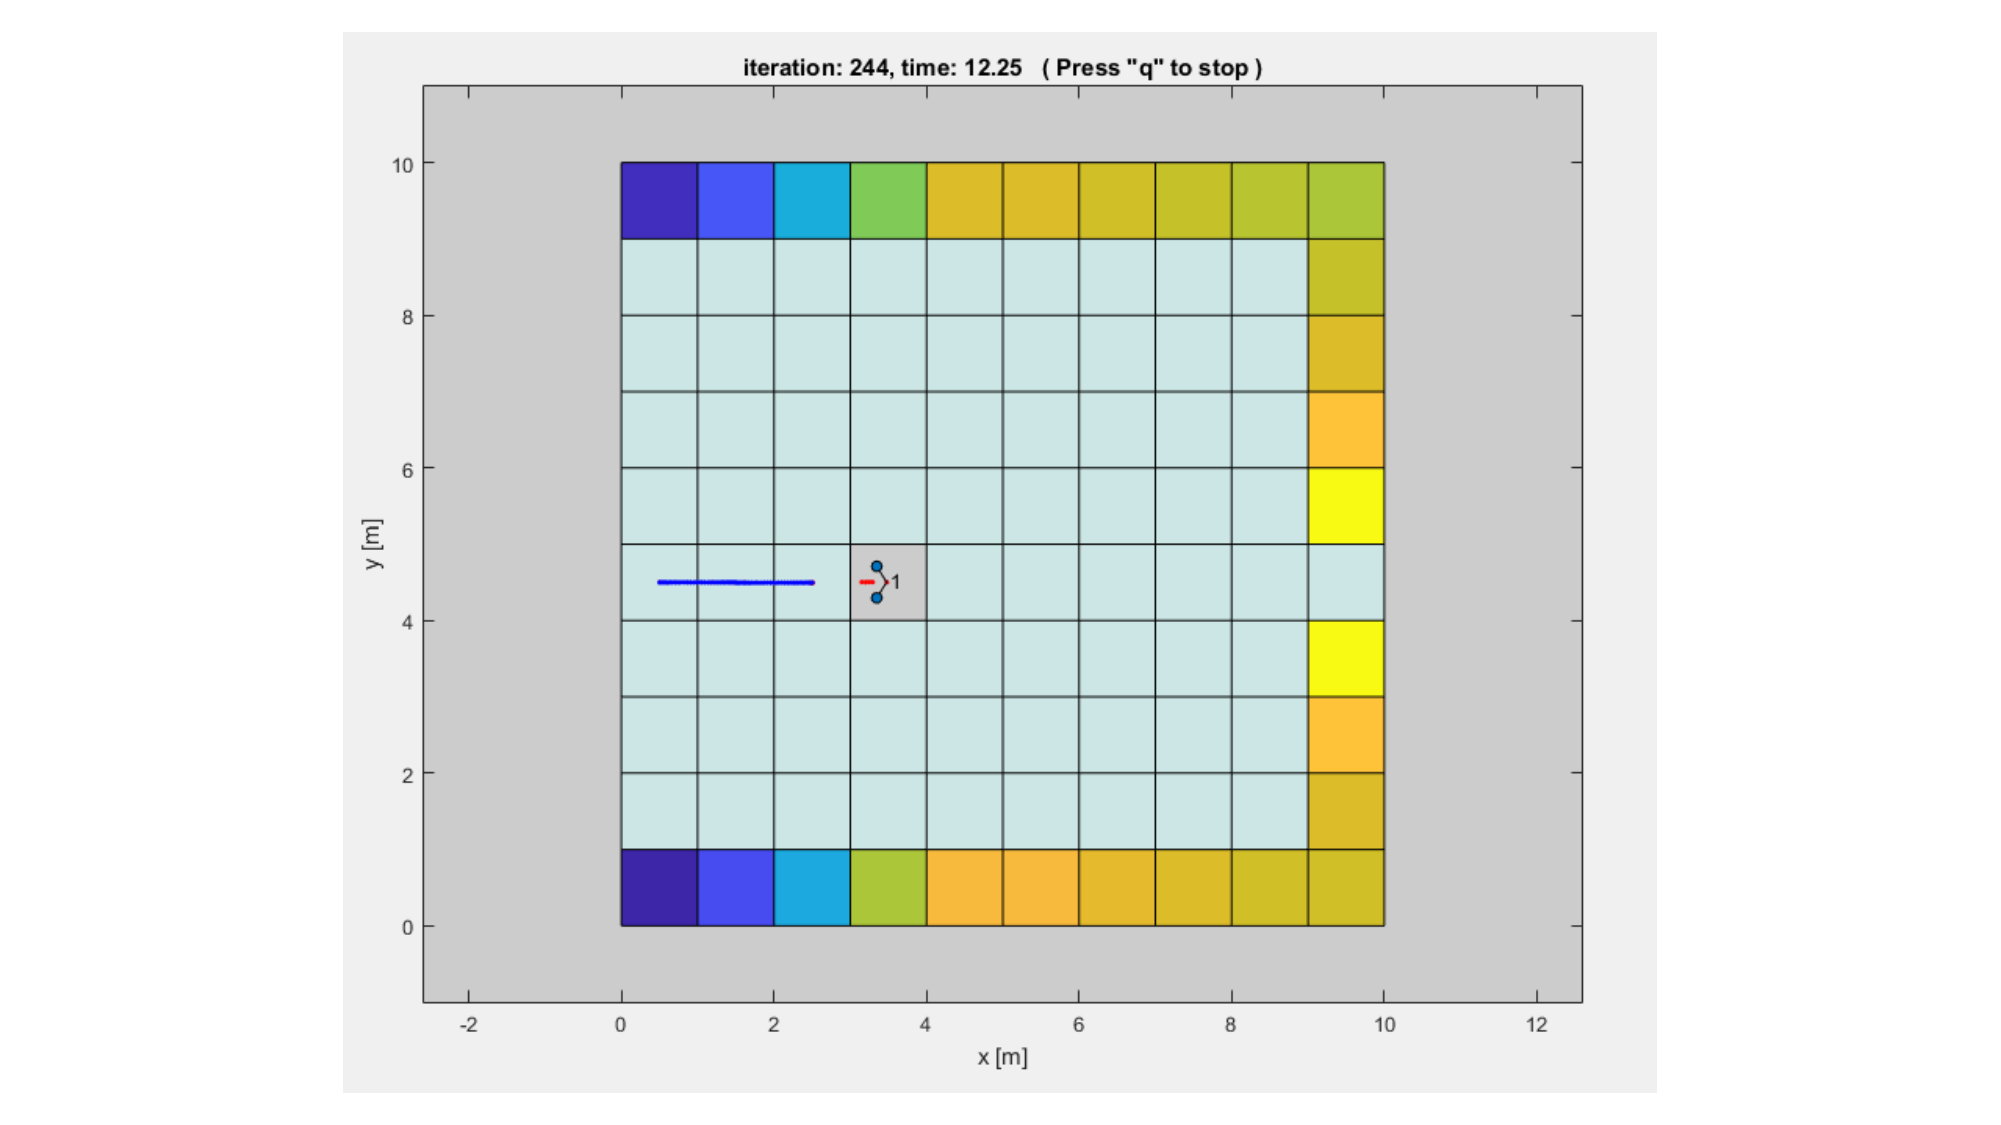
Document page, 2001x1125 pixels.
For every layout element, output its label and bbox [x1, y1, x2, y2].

picture [343, 32, 1657, 1093]
